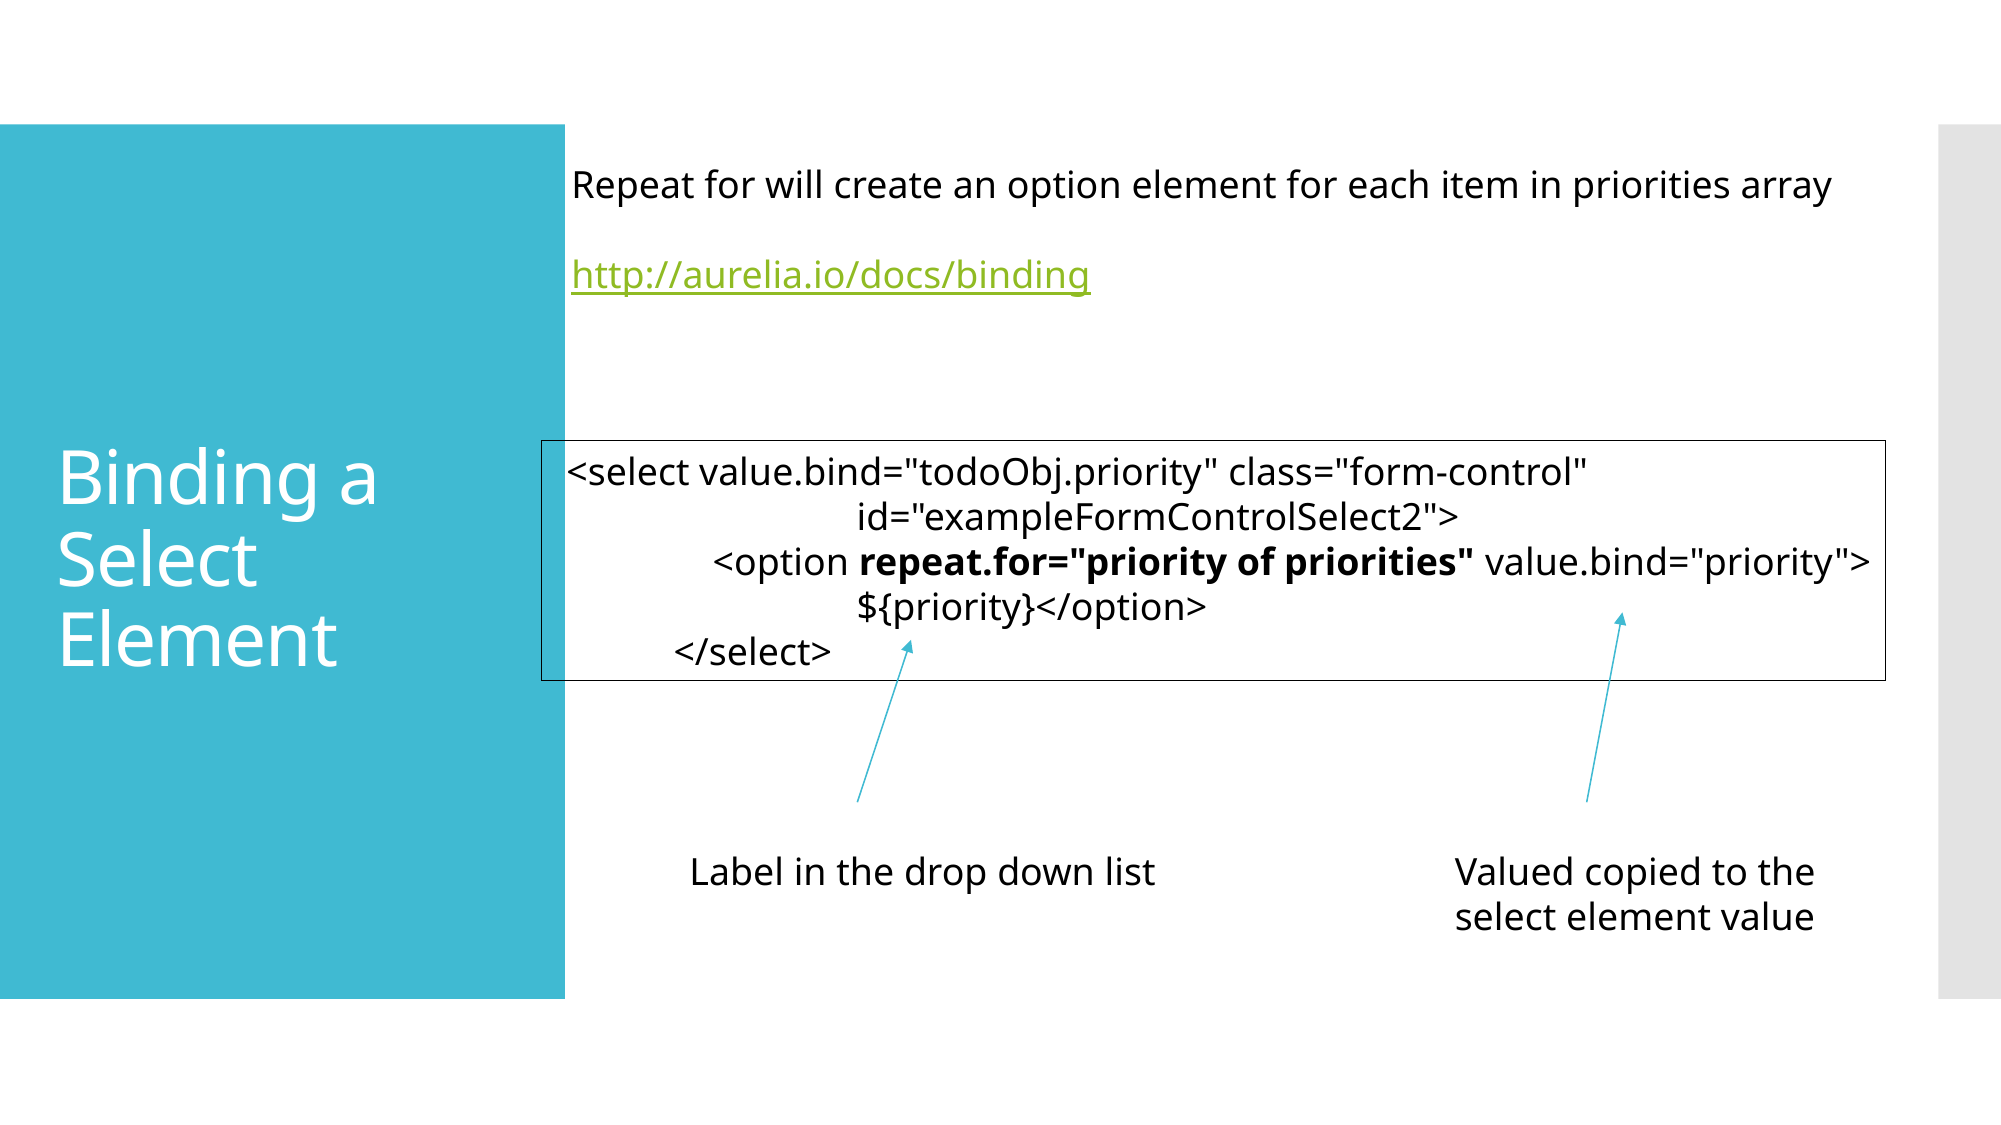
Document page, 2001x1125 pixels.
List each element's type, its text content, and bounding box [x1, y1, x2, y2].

text_box <select value.bind="todoObj.priority" class="form-control" id="exampleFormControlSelect2"> <option repeat.for="priority of priorities" value.bind="priority"> ${priority}</option> </select> [541, 440, 1886, 681]
text_box Label in the drop down list [674, 840, 1171, 901]
text_box Valued copied to the select element value [1439, 840, 1841, 946]
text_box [857, 639, 912, 803]
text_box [1586, 612, 1623, 803]
title Binding a Select Element [41, 184, 525, 940]
text_box Repeat for will create an option element for each item in priorities array http://aurelia.io/docs/binding [556, 154, 1849, 355]
